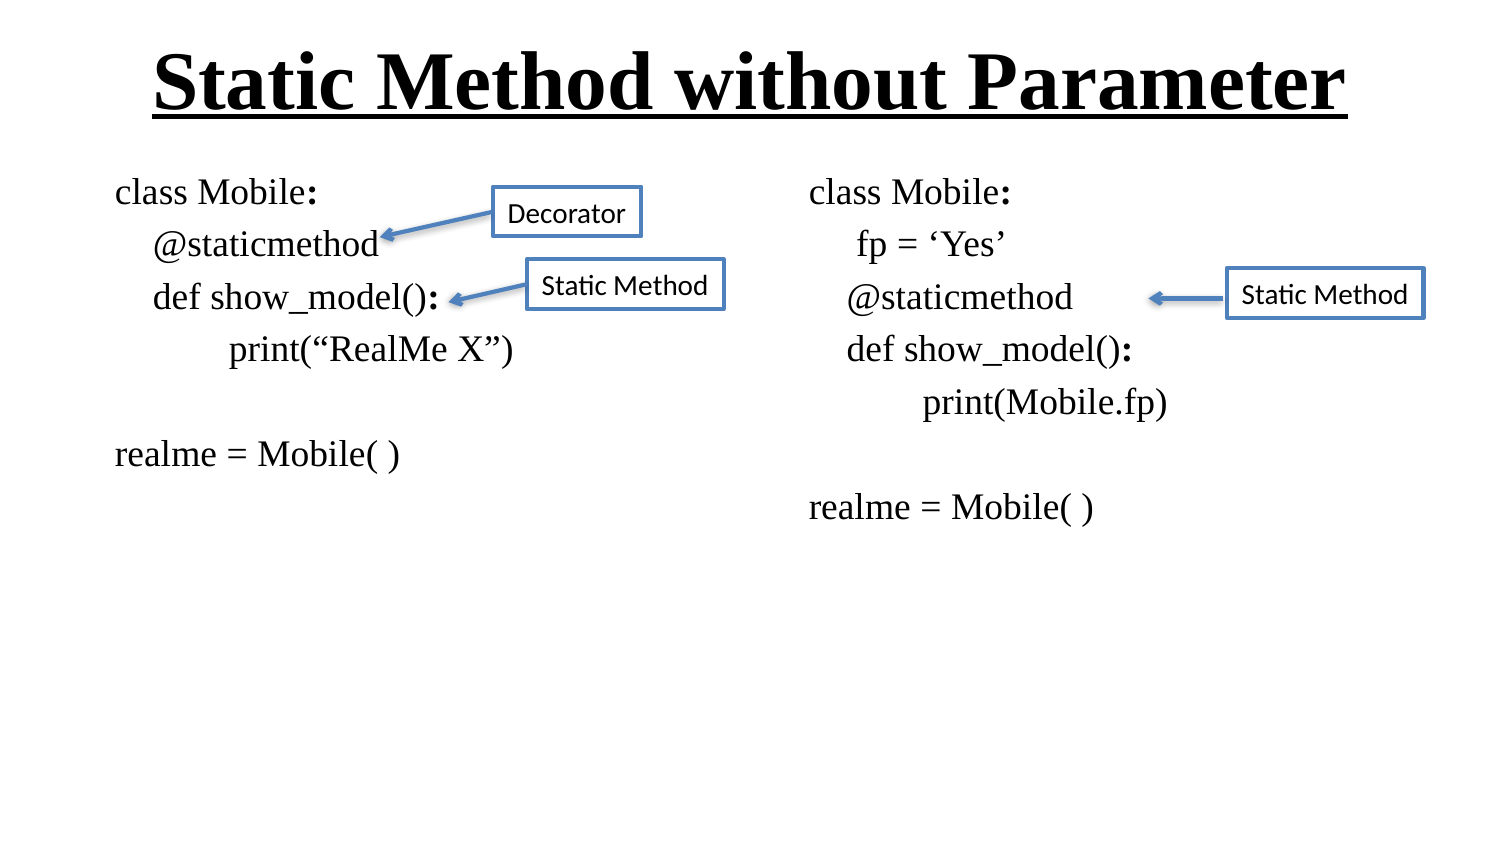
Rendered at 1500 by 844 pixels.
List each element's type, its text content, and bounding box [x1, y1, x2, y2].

text_box Static Method [525, 257, 726, 311]
text_box class Mobile: @staticmethod def show_model(): print(“RealMe X”) realme = Mobile( ) [99, 159, 663, 717]
text_box Decorator [491, 185, 643, 238]
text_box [379, 211, 493, 238]
title Static Method without Parameter [75, 6, 1425, 147]
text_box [448, 284, 526, 303]
list class Mobile: fp = ‘Yes’ @staticmethod def show_model(): print(Mobile.fp) realme = Mobile( ) [793, 159, 1294, 717]
text_box Static Method [1225, 266, 1426, 320]
